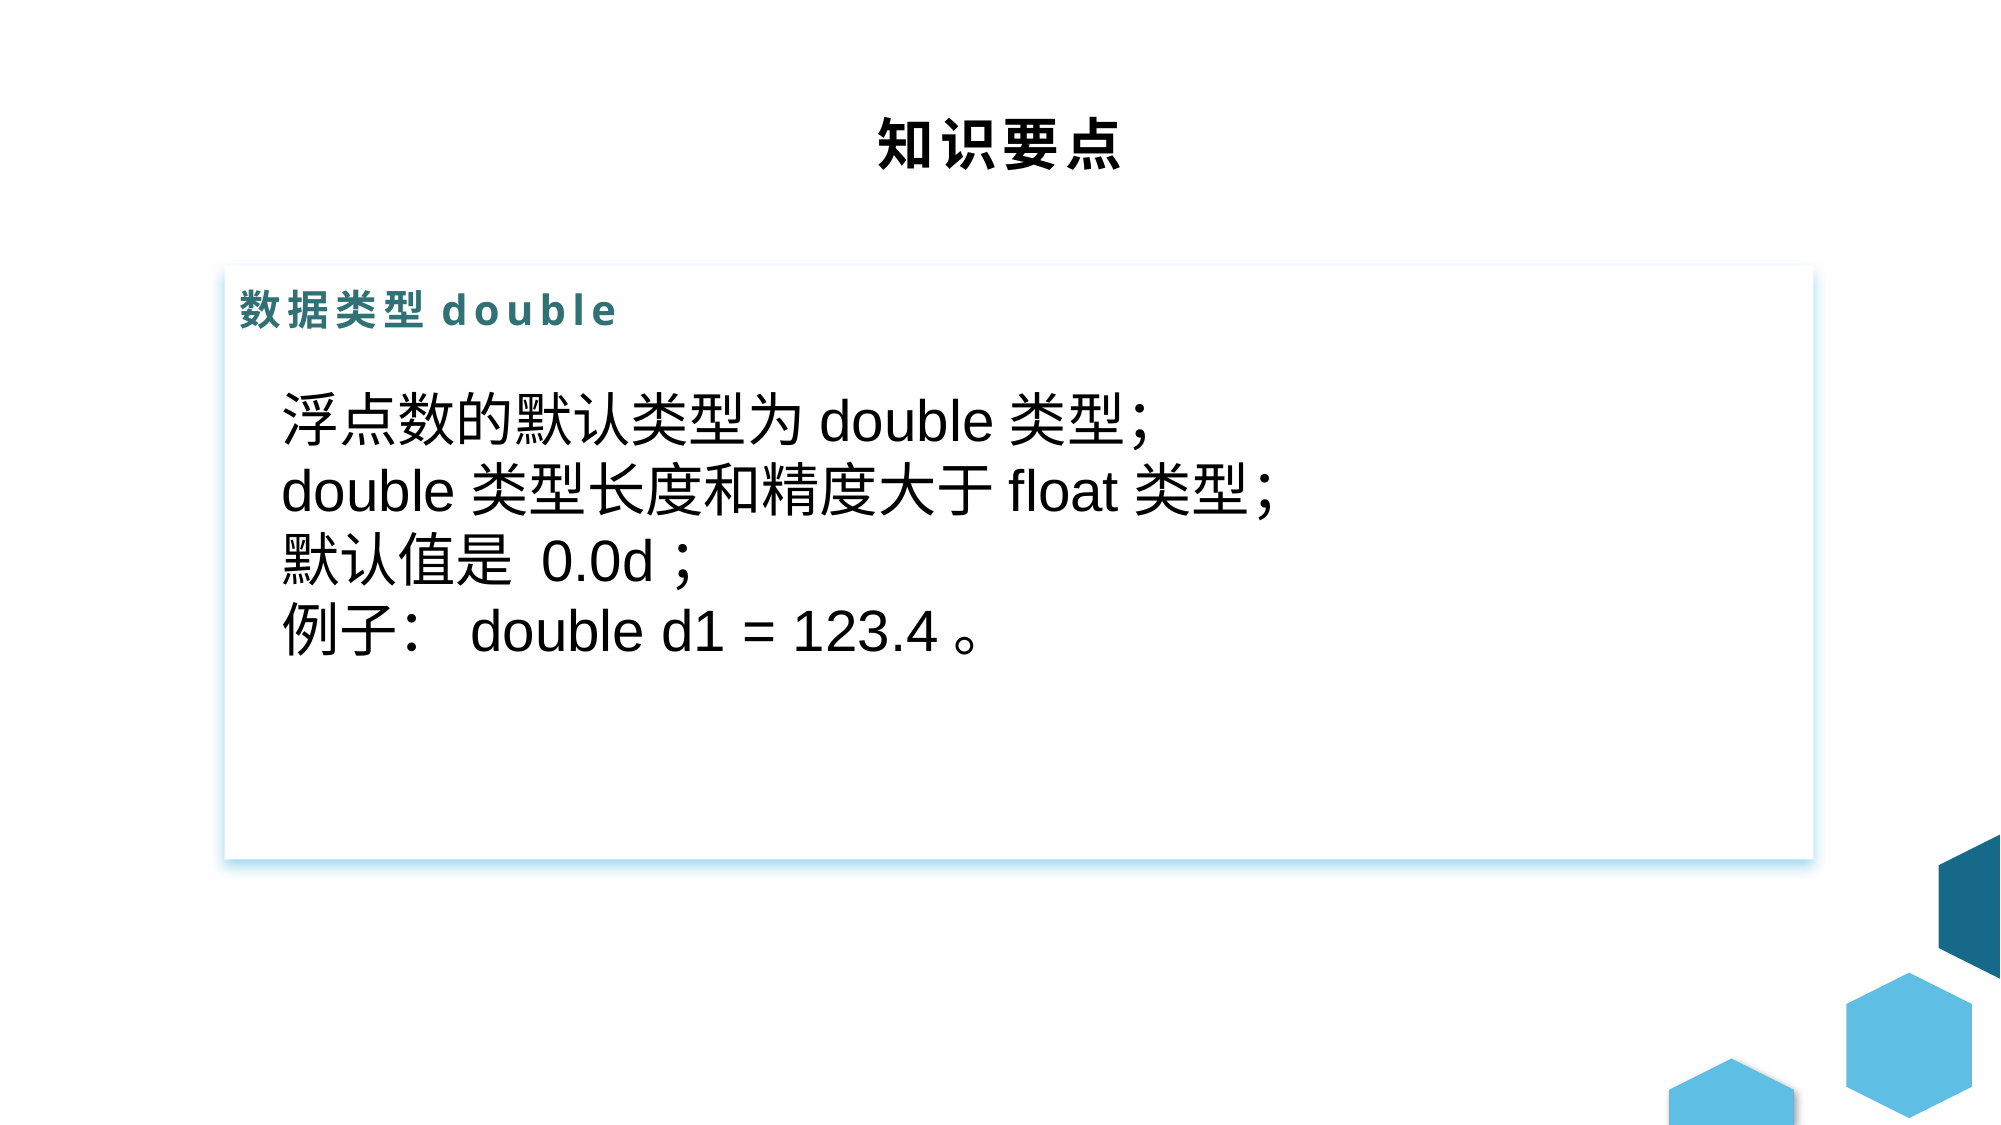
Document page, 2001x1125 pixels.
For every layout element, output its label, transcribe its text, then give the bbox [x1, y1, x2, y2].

text_box 数据类型double [224, 265, 702, 335]
text_box 浮点数的默认类型为double类型； double类型长度和精度大于float类型； 默认值是 0.0d； 例子：double d1 = 123.4。 [266, 375, 1734, 670]
text_box [223, 265, 1814, 860]
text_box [1668, 833, 2000, 1125]
text_box 知识要点 [69, 88, 1931, 185]
